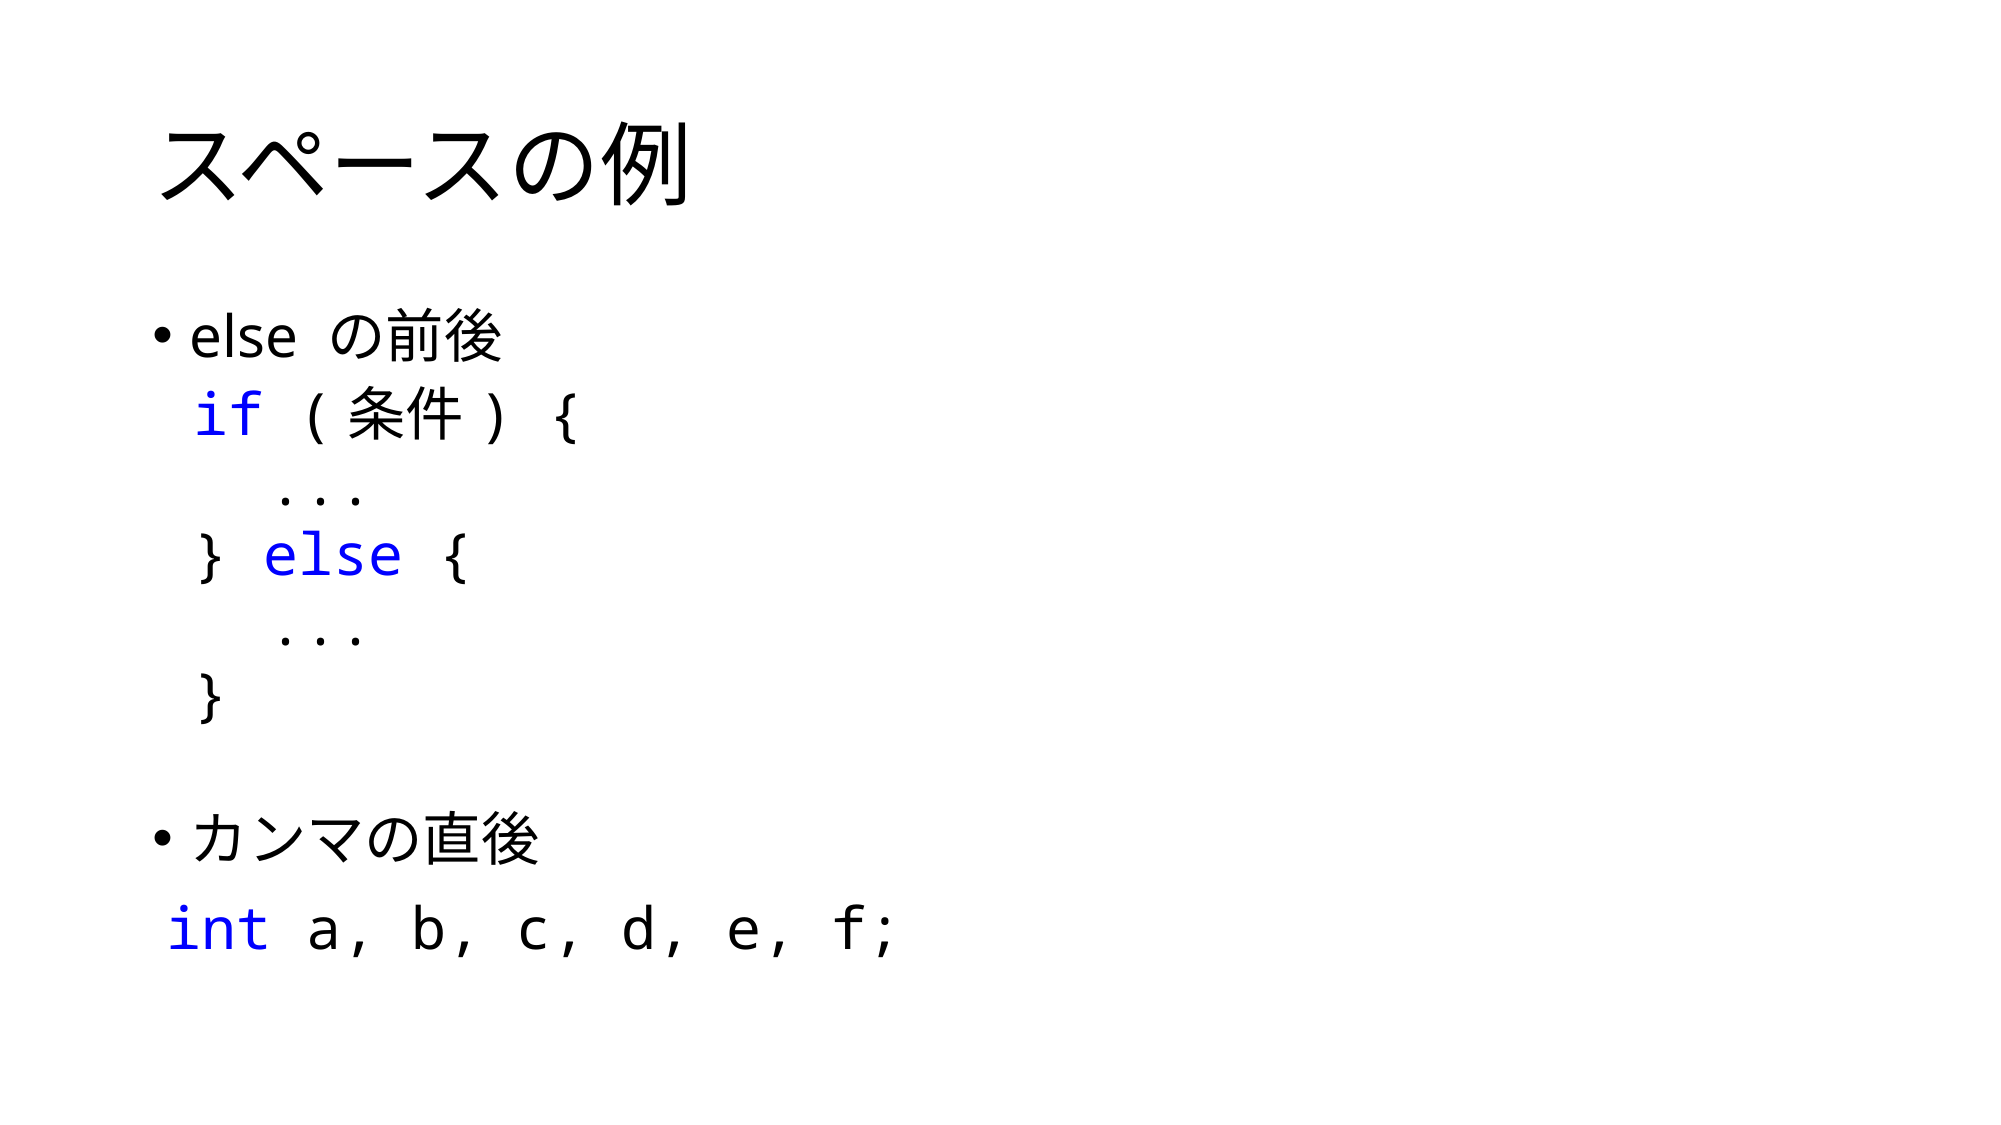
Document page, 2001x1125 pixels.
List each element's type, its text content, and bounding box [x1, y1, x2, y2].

text_box int a, b, c, d, e, f; [151, 884, 916, 969]
text_box if (条件) { ... } else { ... } [178, 369, 1179, 735]
title スペースの例 [137, 59, 1863, 278]
list else の前後 カンマの直後 [137, 299, 1863, 1030]
